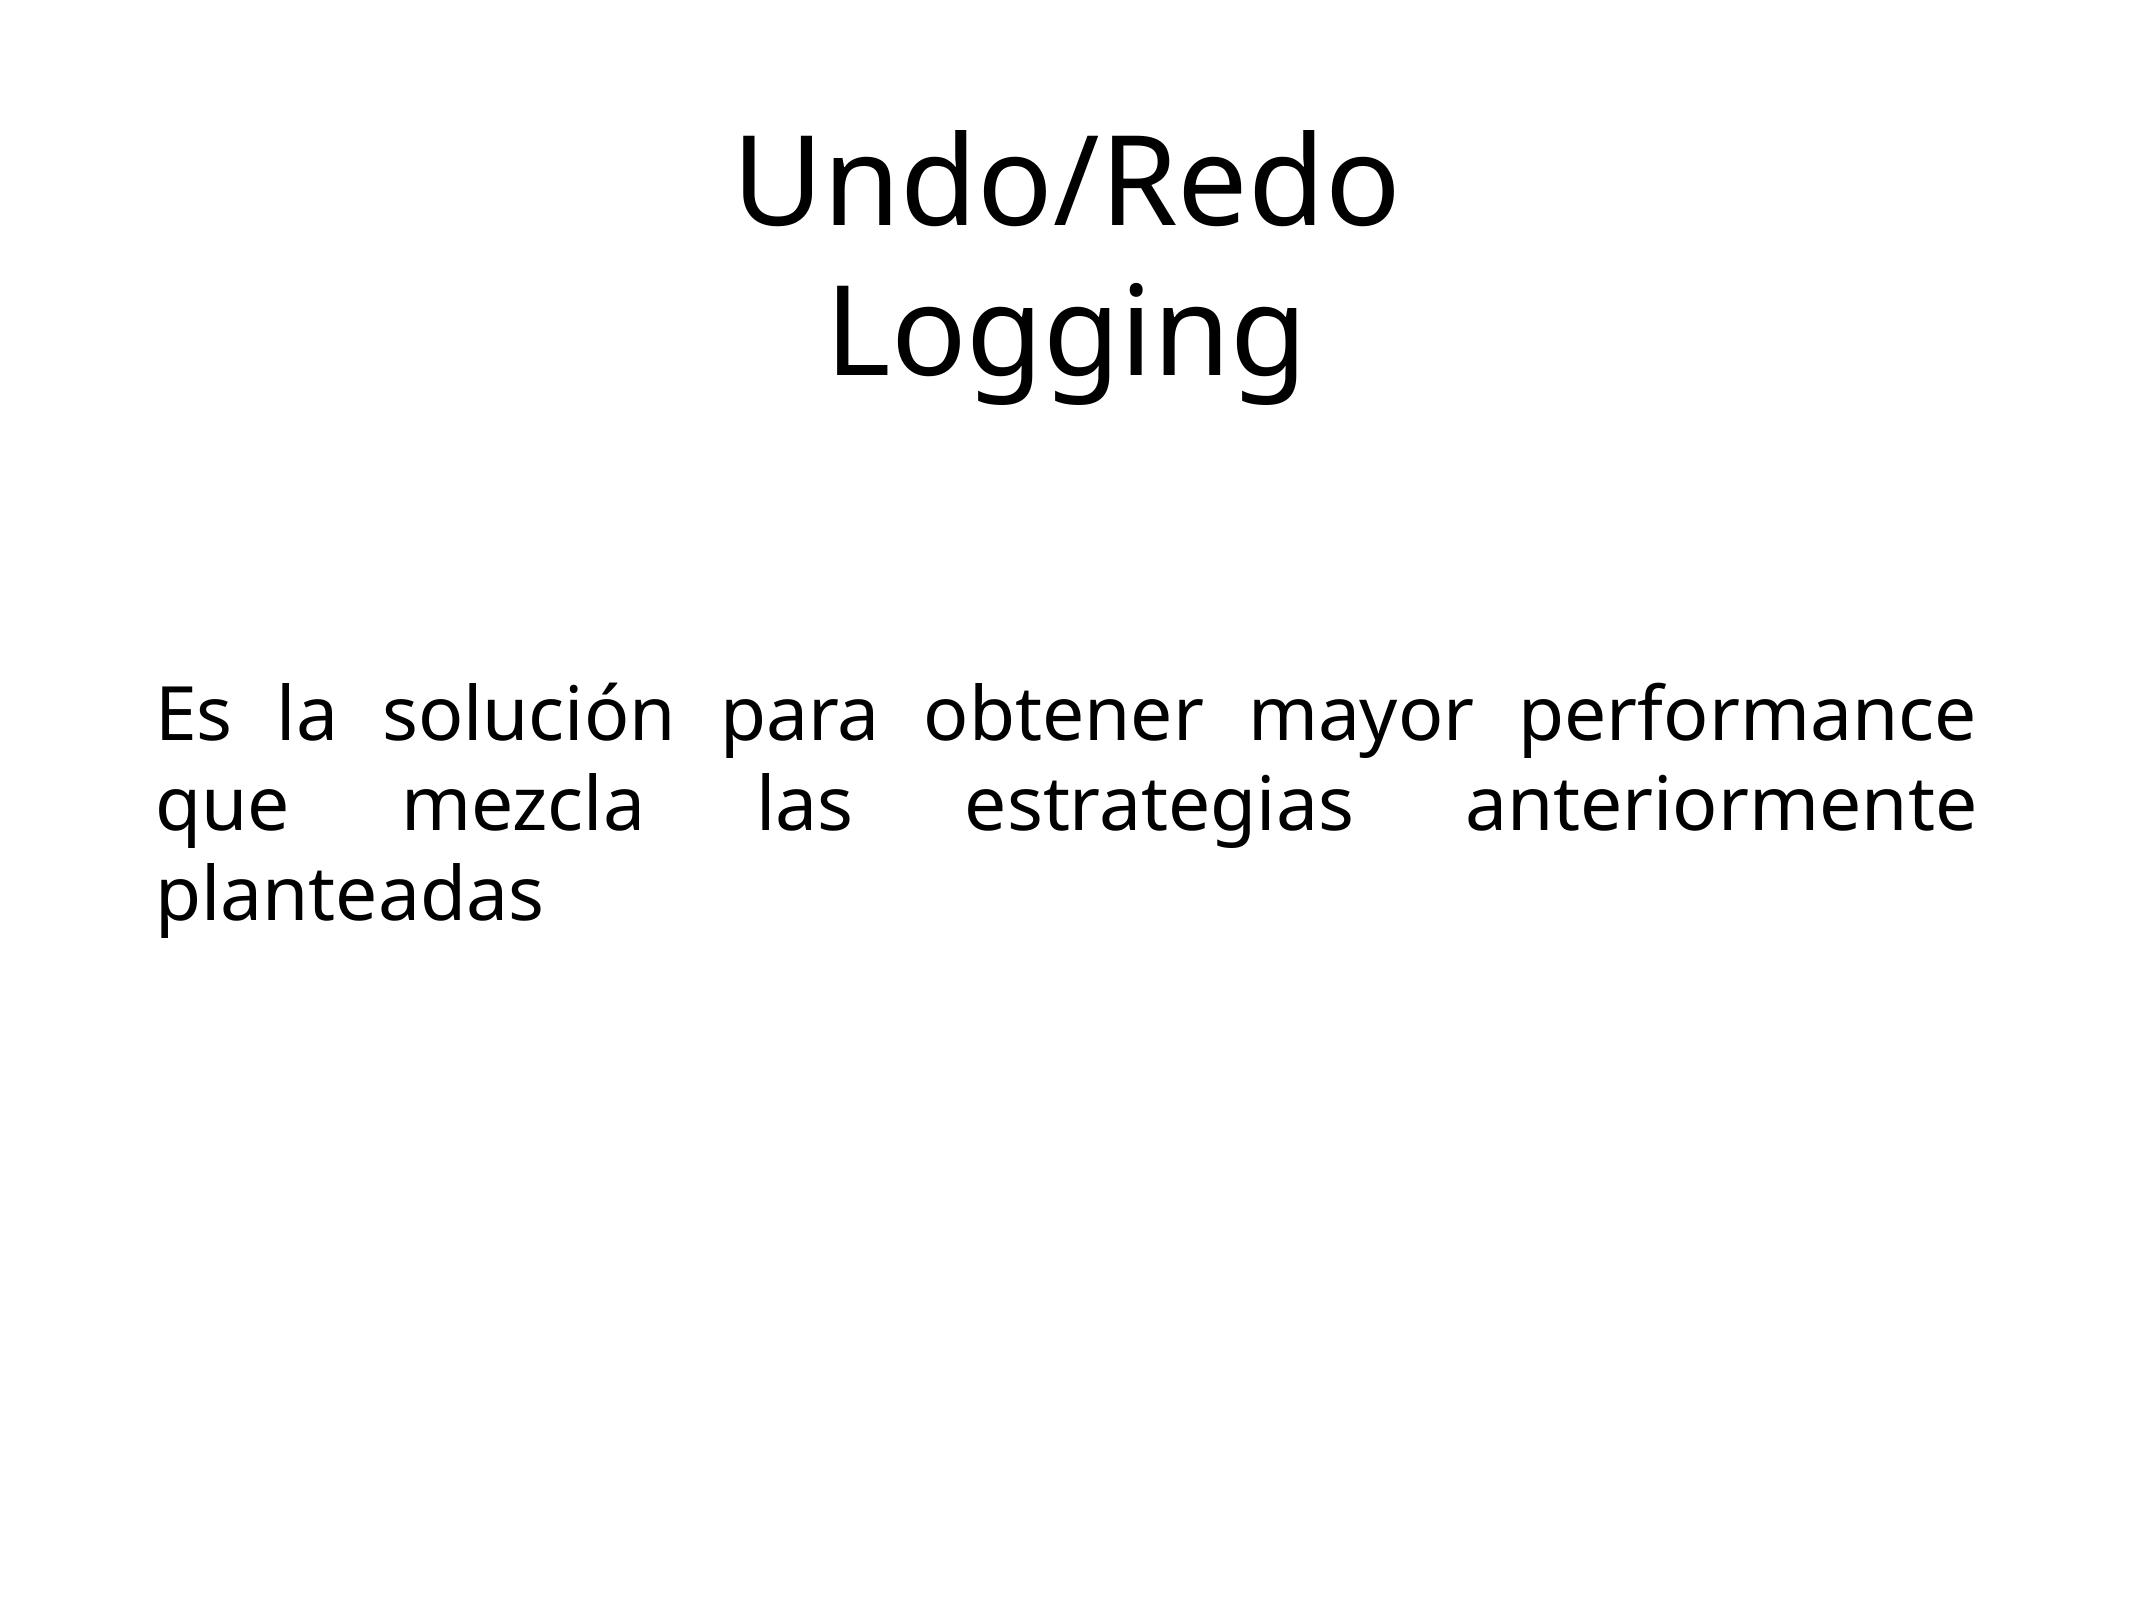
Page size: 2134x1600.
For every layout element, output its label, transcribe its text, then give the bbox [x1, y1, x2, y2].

text_box Undo/Redo Logging [487, 91, 1646, 409]
text_box Es la solución para obtener mayor performance que mezcla las estrategias anteriormente planteadas [146, 656, 1987, 944]
